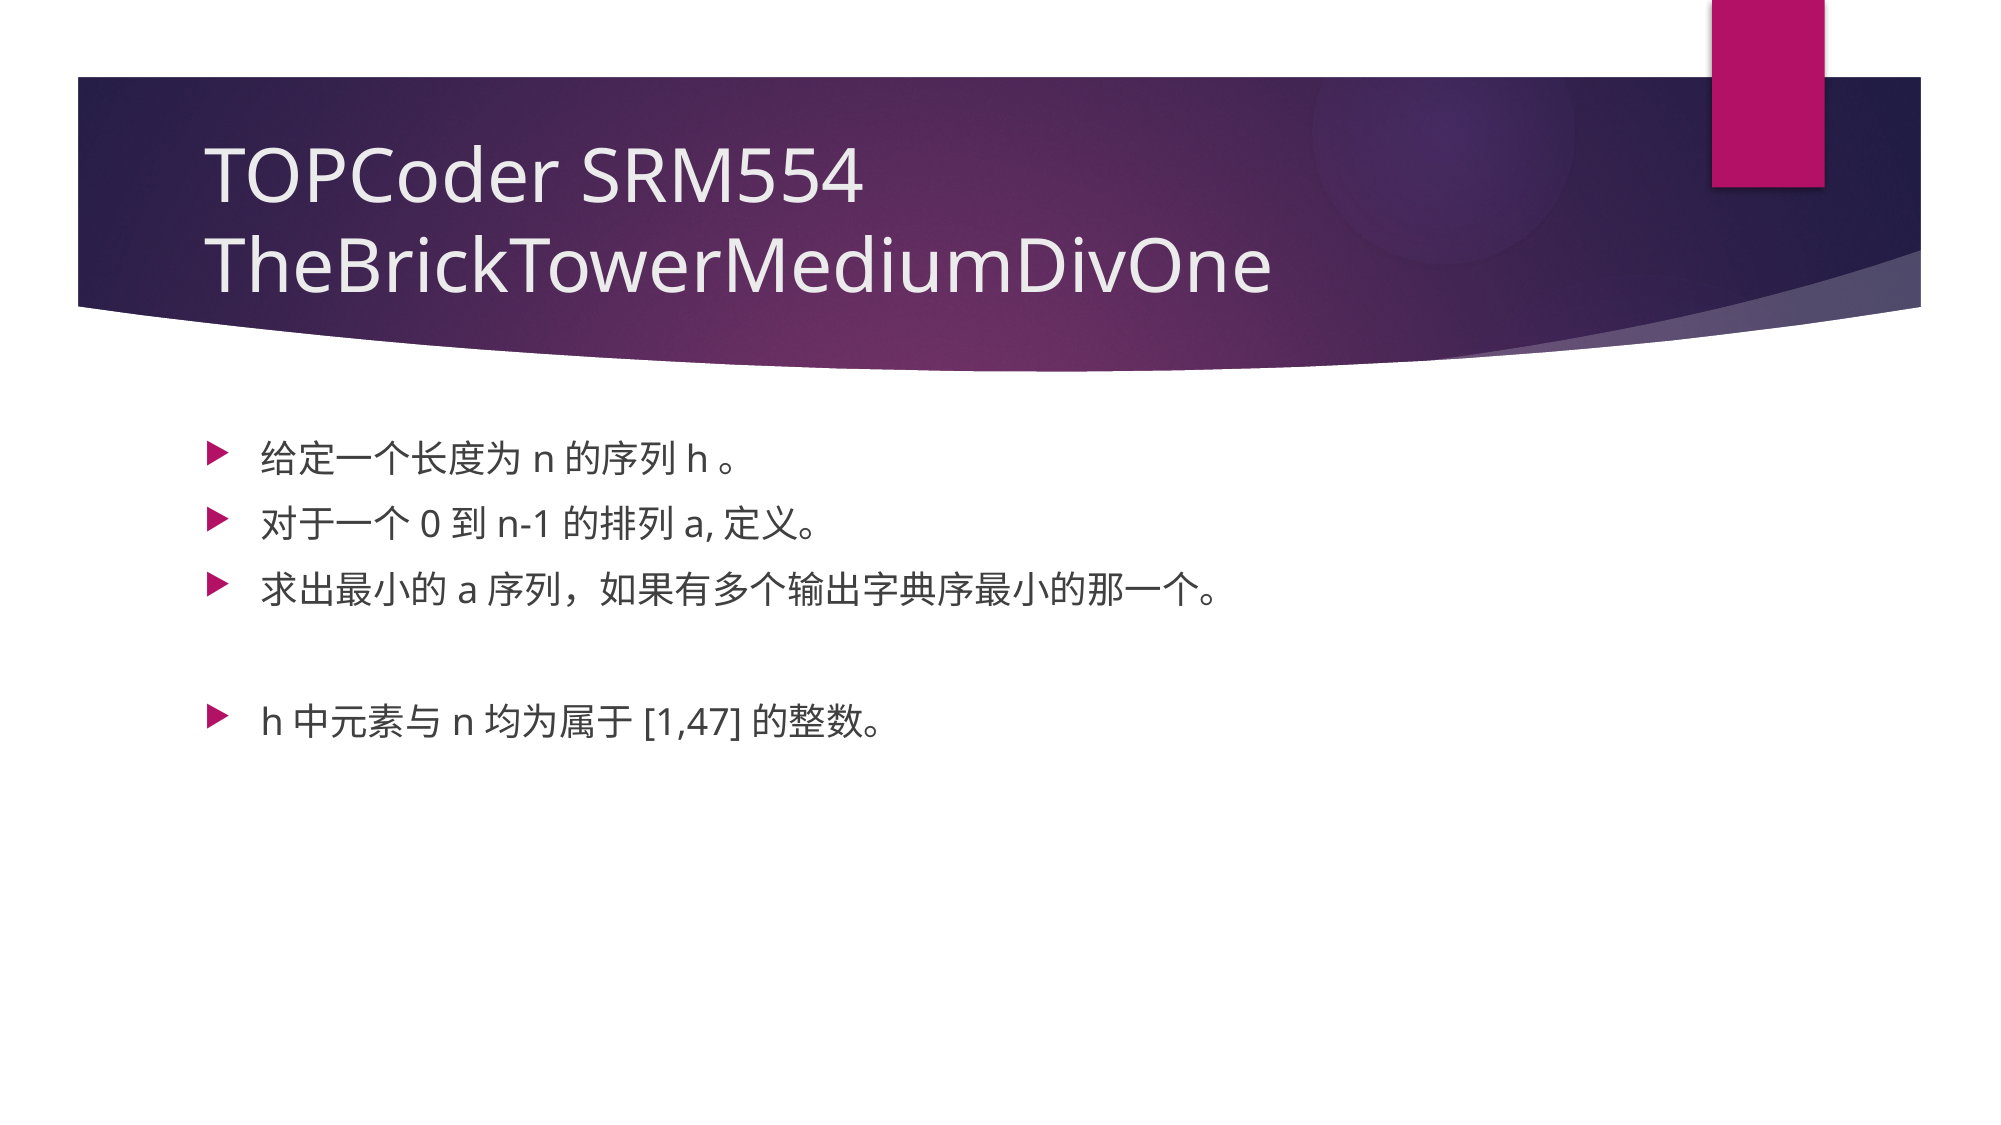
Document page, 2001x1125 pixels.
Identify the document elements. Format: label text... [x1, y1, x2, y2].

title TOPCoder SRM554 TheBrickTowerMediumDivOne [189, 159, 1627, 276]
